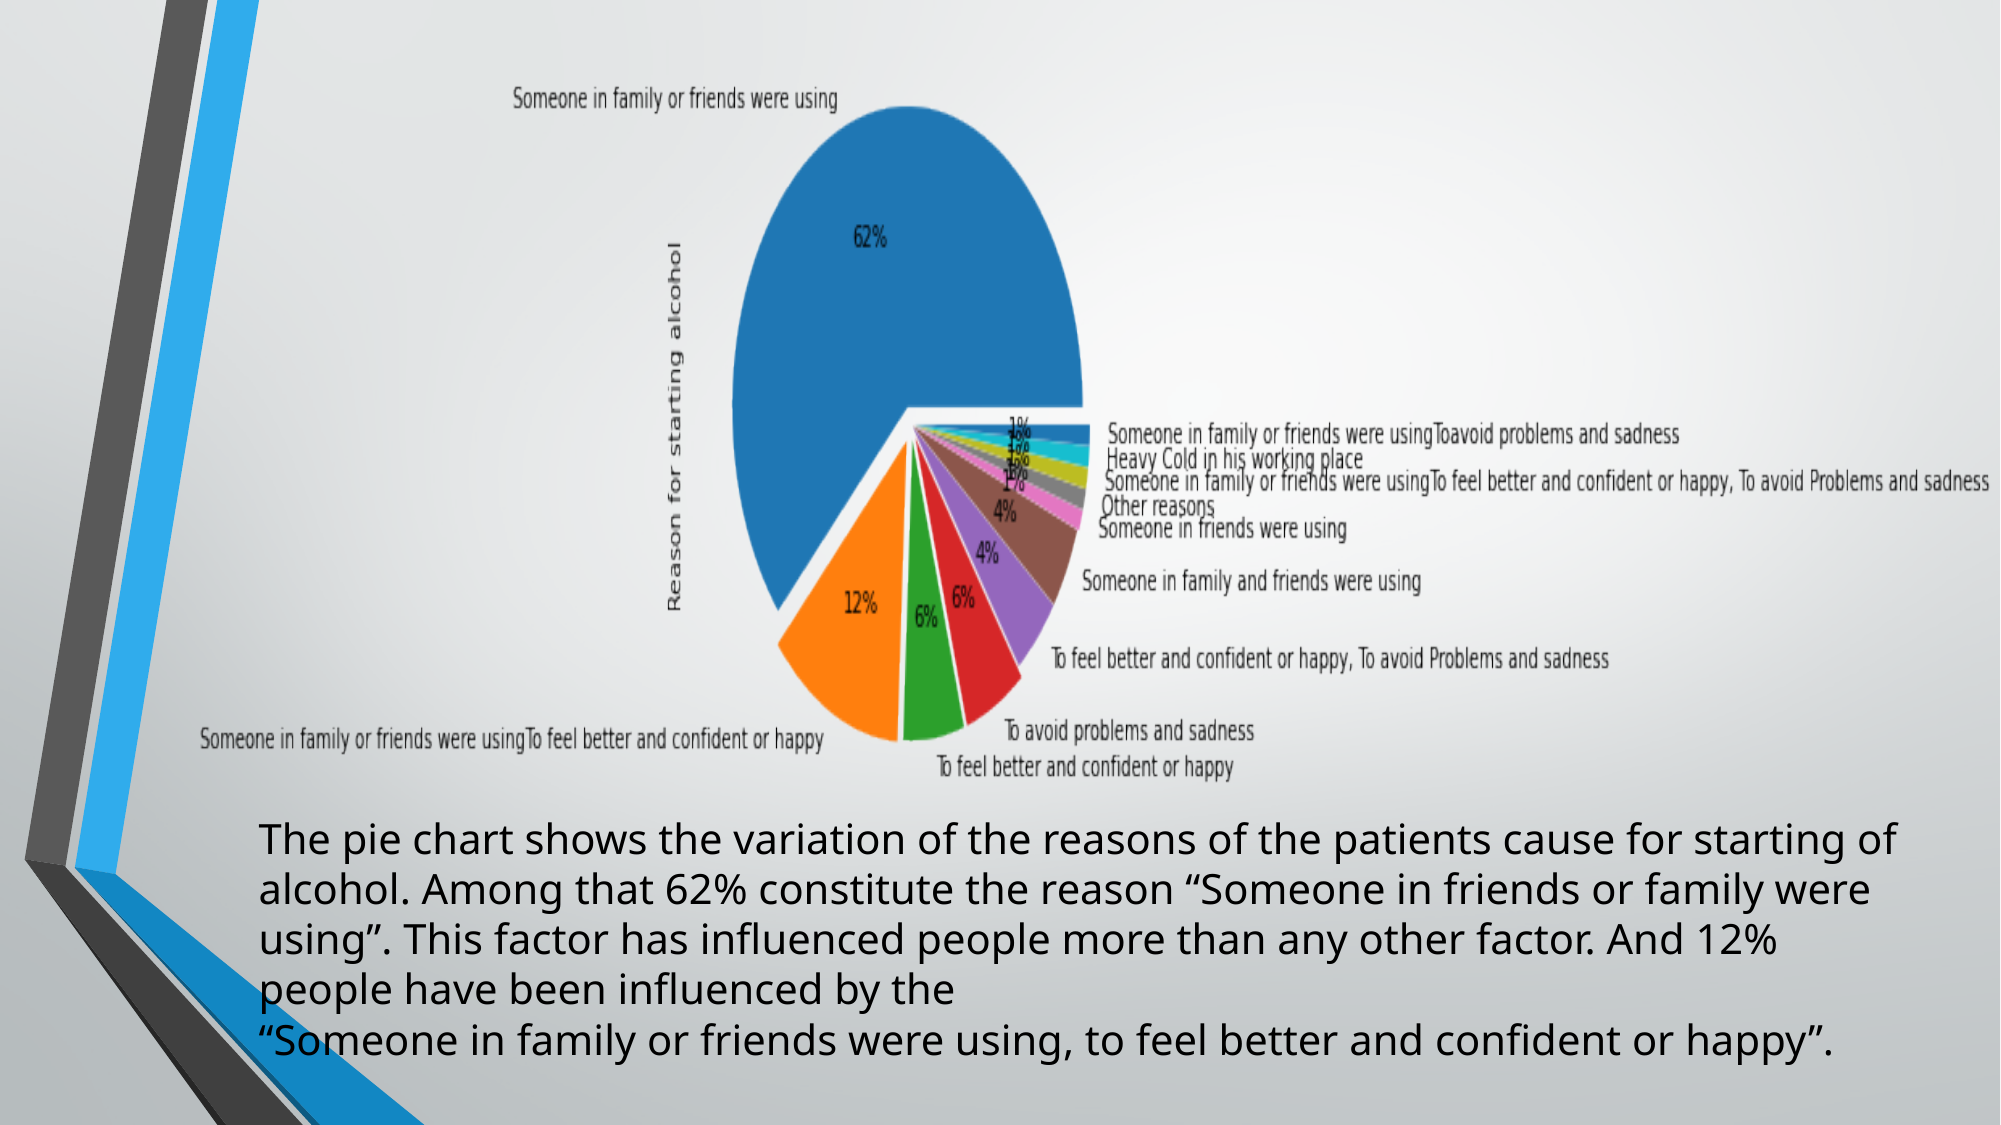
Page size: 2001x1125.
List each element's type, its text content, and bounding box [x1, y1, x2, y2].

title The pie chart shows the variation of the reasons of the patients cause for starting of alcohol. Among that 62% constitute the reason “Someone in friends or family were using”. This factor has influenced people more than any other factor. And 12% people have been influenced by the “Someone in family or friends were using, to feel better and confident or happy”. [243, 822, 1925, 1095]
picture [189, 29, 2000, 822]
